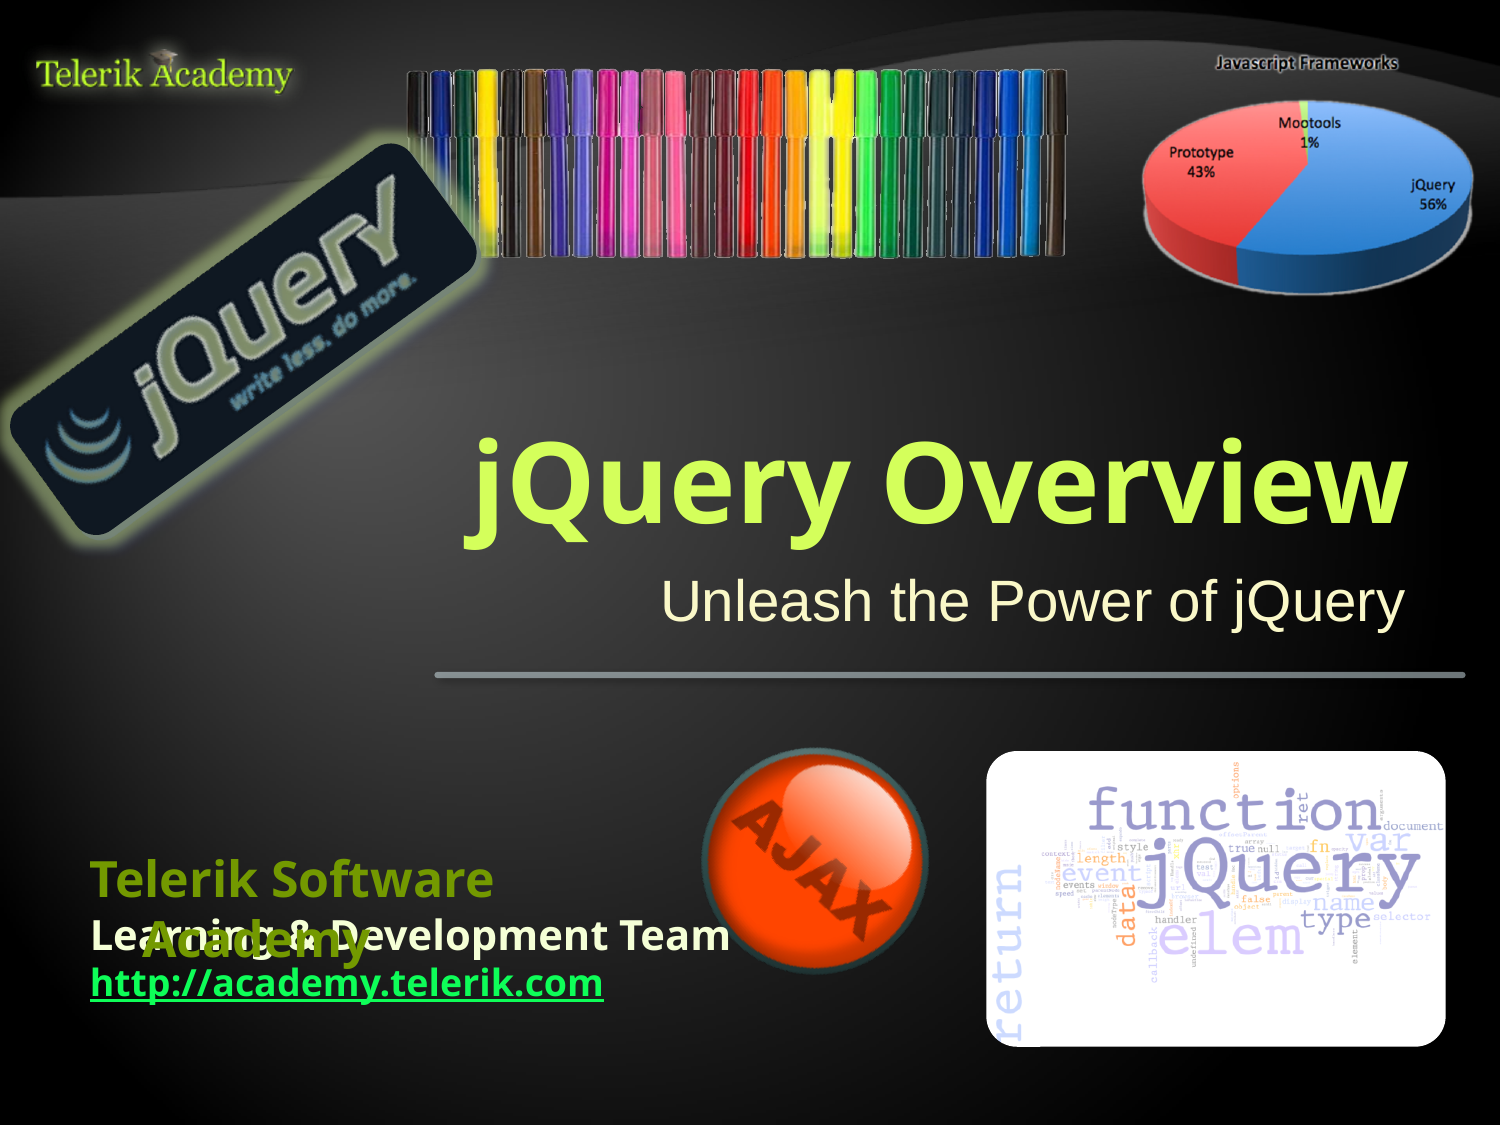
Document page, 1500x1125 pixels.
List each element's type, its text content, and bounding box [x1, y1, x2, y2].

list http://academy.telerik.com [75, 951, 730, 1013]
list Telerik Software Academy [75, 840, 686, 916]
subtitle Unleash the Power of jQuery [71, 551, 1422, 645]
list Learning & Development Team [75, 916, 686, 951]
title jQuery Overview [139, 296, 1425, 547]
picture [0, 0, 1500, 1125]
